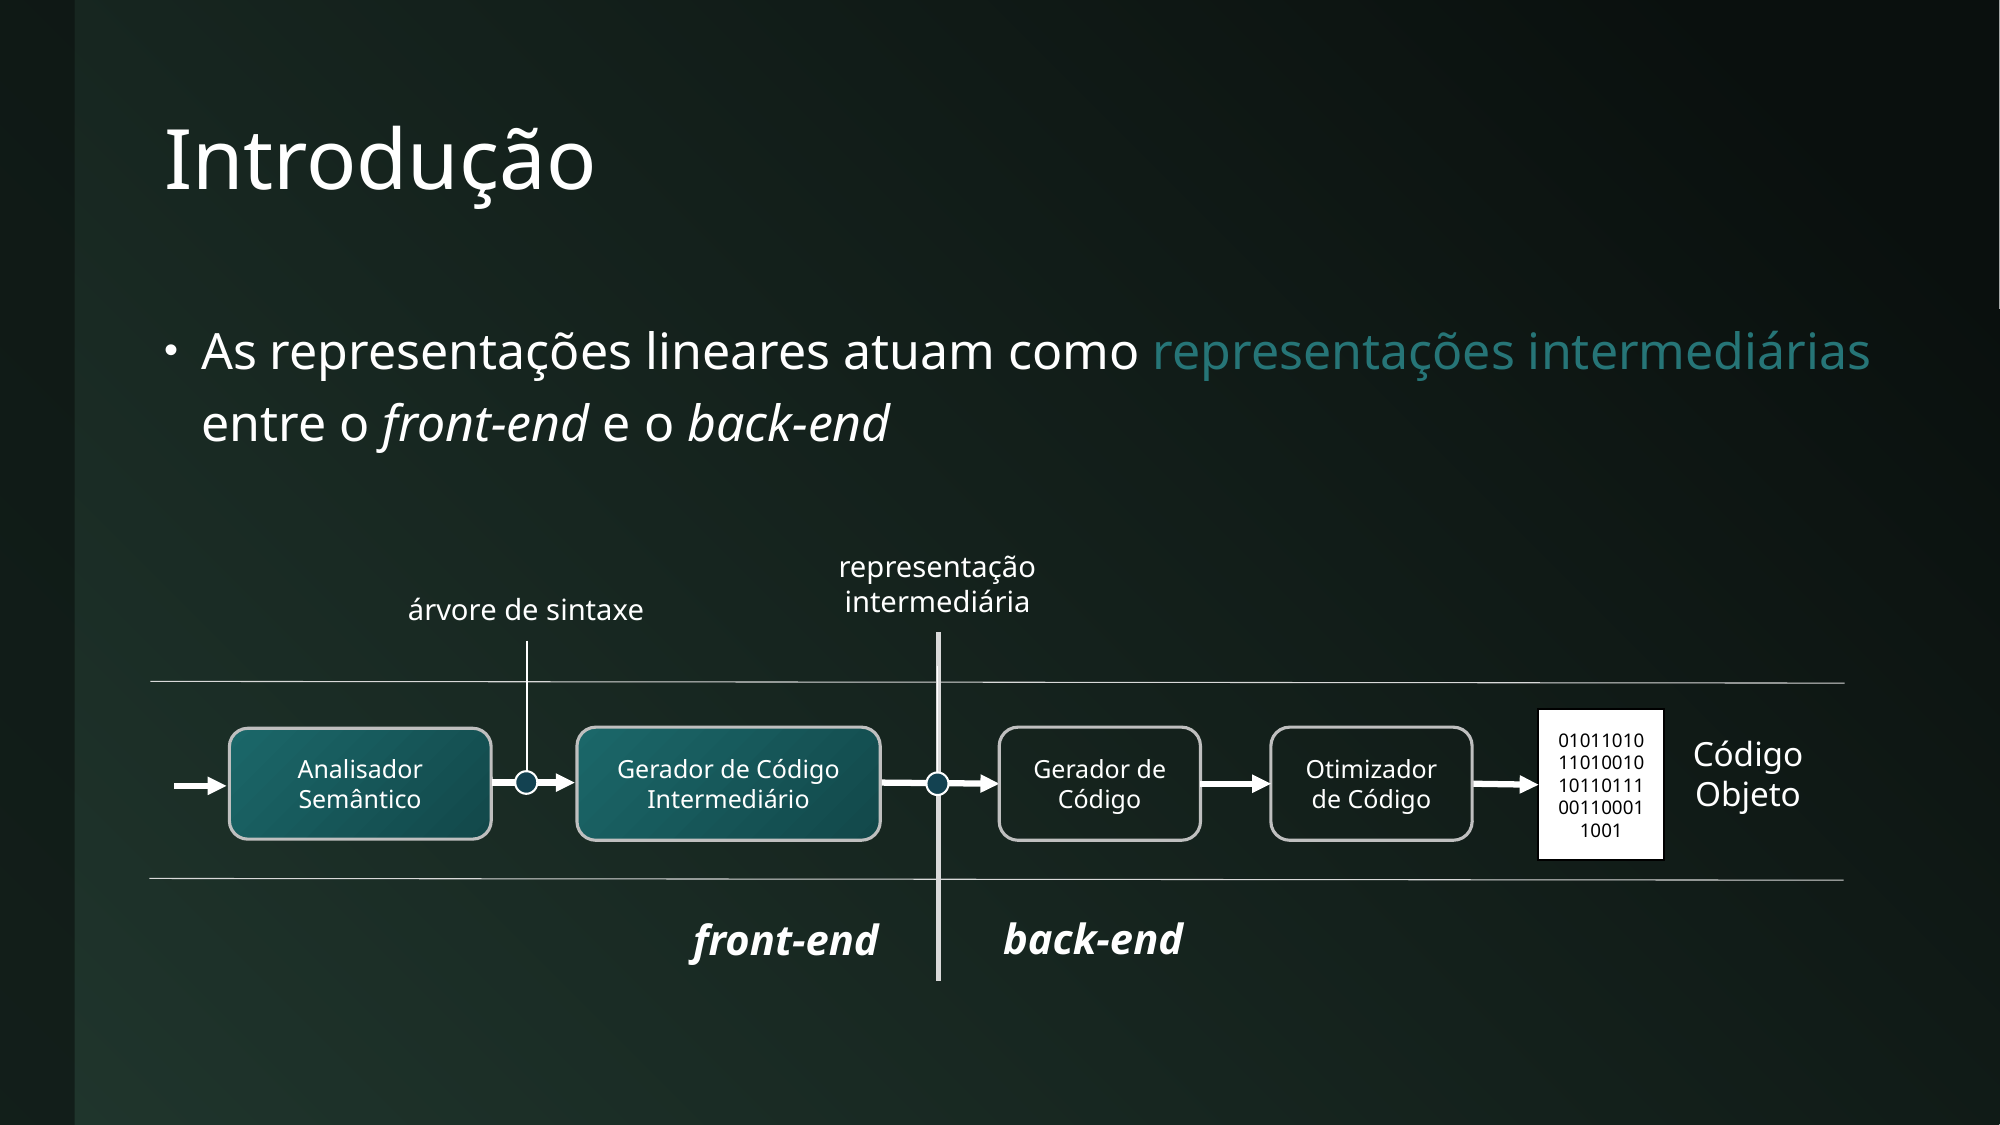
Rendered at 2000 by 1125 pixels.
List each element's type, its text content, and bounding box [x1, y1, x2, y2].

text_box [149, 540, 1845, 982]
list As representações lineares atuam como representações intermediárias entre o front-end e o back-end [149, 299, 1898, 1025]
title Introdução [149, 62, 1898, 263]
